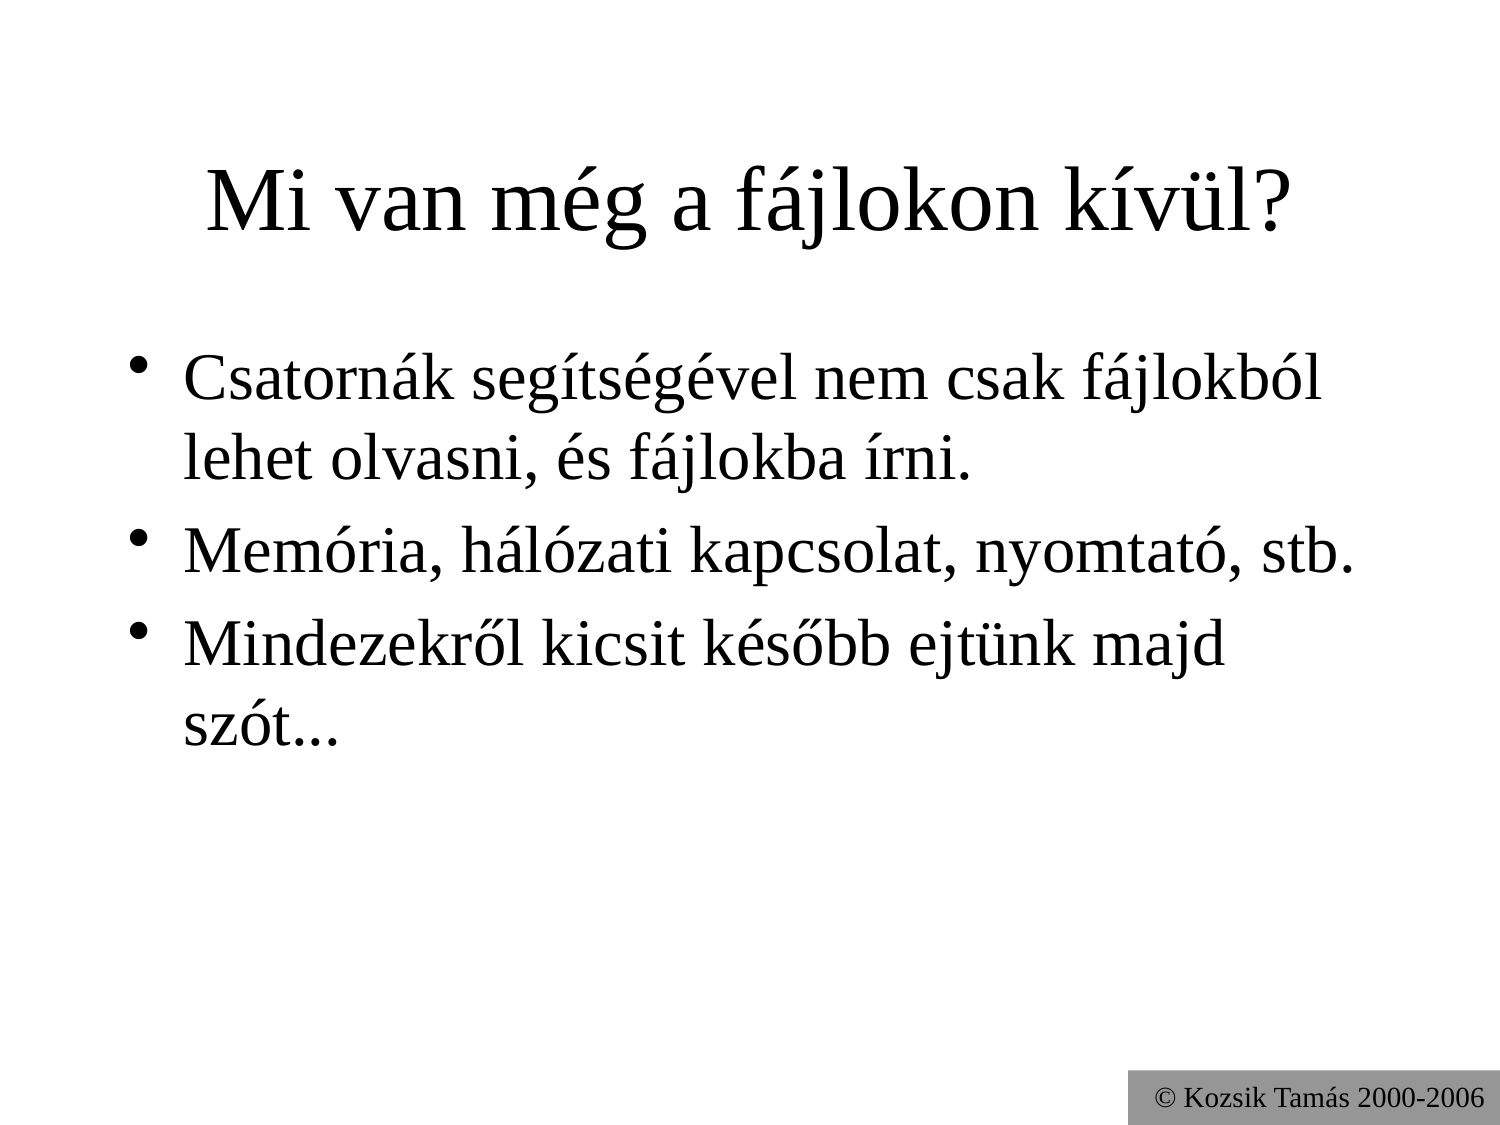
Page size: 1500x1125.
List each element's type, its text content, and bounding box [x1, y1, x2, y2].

title Mi van még a fájlokon kívül? [112, 99, 1388, 288]
footer © Kozsik Tamás 2000-2006 [1128, 1070, 1500, 1125]
list Csatornák segítségével nem csak fájlokból lehet olvasni, és fájlokba írni. Memória, hálózati kapcsolat, nyomtató, stb. Mindezekről kicsit később ejtünk majd szót... [112, 324, 1388, 1000]
